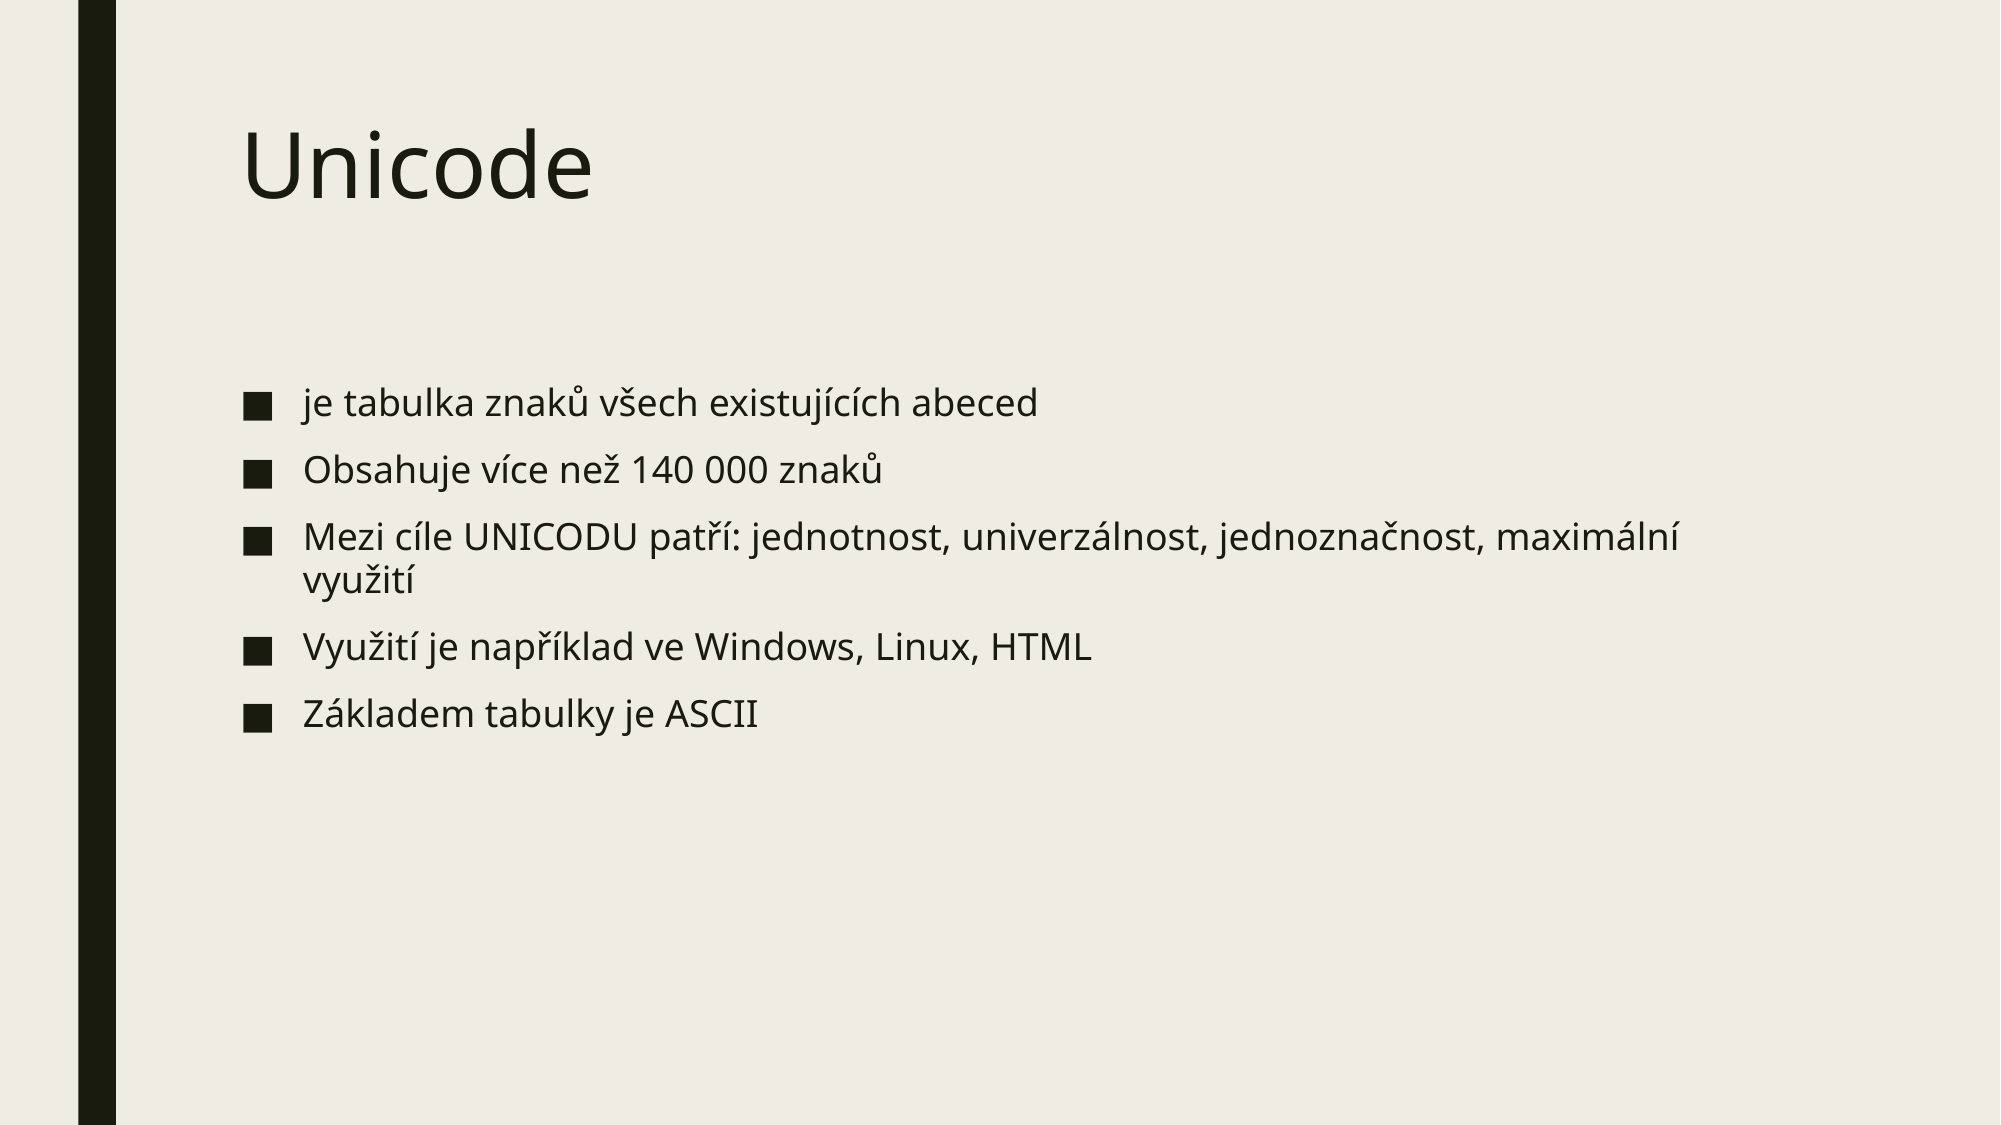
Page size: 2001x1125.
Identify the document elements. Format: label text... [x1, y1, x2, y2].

list je tabulka znaků všech existujících abeced Obsahuje více než 140 000 znaků Mezi cíle UNICODU patří: jednotnost, univerzálnost, jednoznačnost, maximální využití Využití je například ve Windows, Linux, HTML Základem tabulky je ASCII [225, 375, 1800, 963]
title Unicode [225, 112, 1800, 357]
